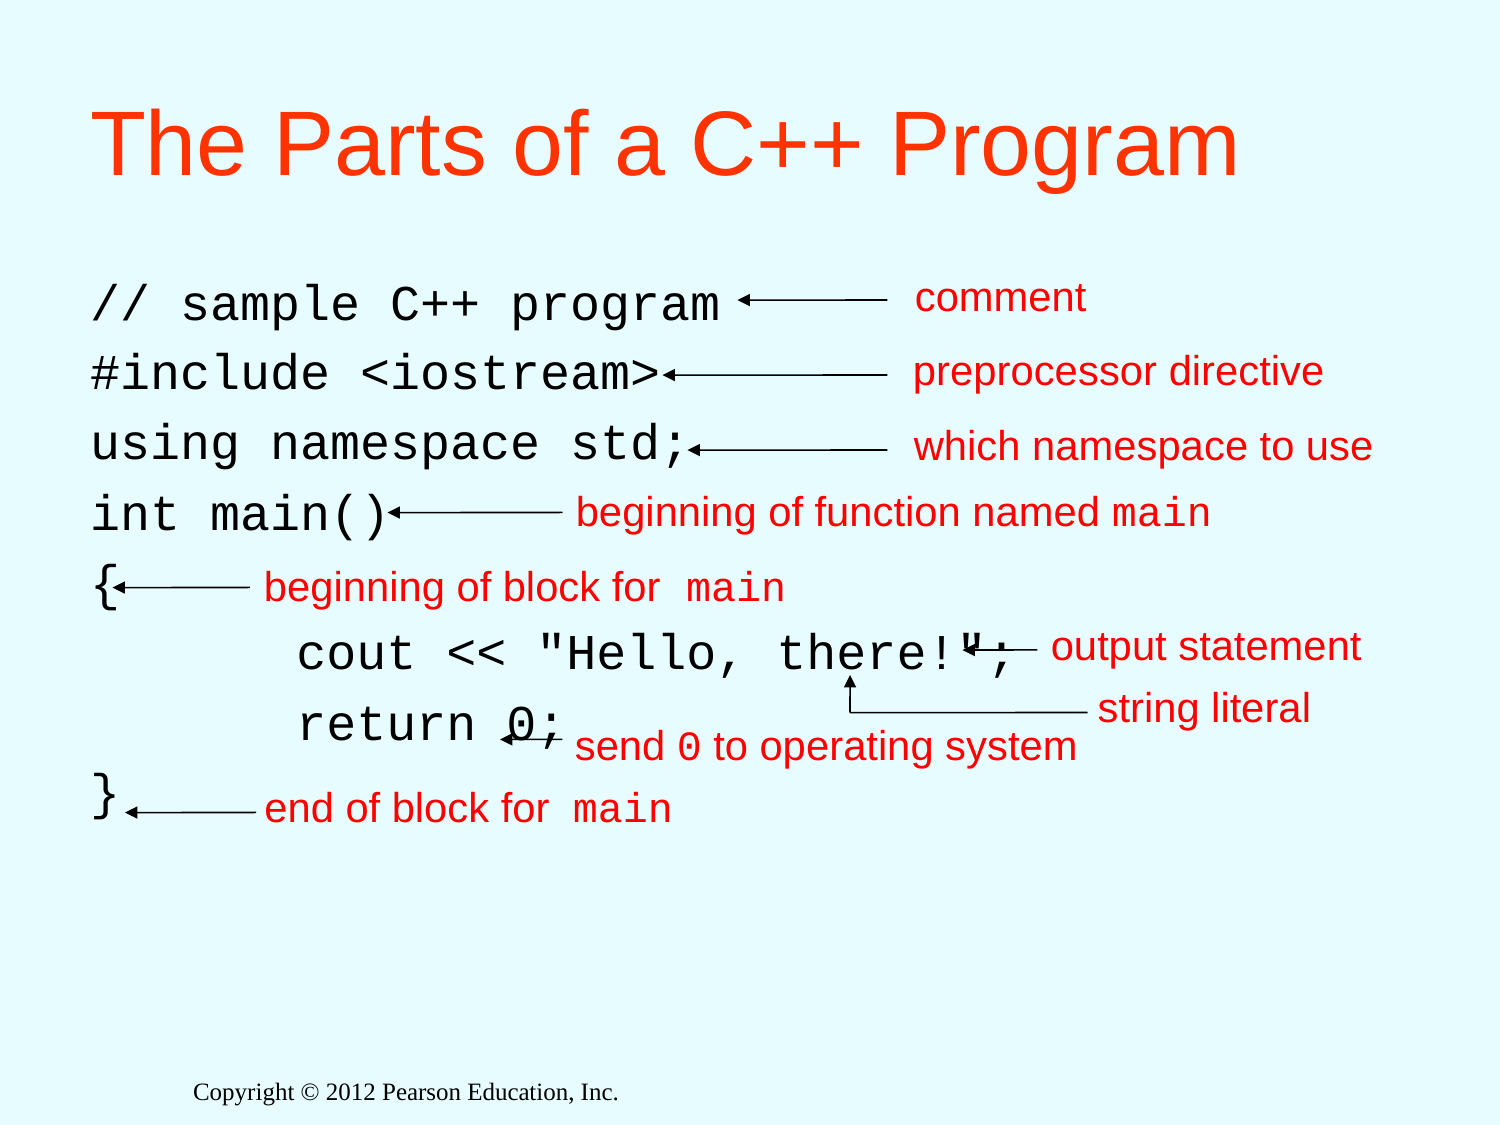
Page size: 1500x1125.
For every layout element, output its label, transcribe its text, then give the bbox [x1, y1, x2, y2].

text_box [499, 724, 1141, 788]
text_box [843, 675, 856, 688]
list // sample C++ program #include <iostream> using namespace std; int main() { cout << "Hello, there!"; return 0; } [75, 262, 1425, 1005]
text_box [737, 293, 888, 307]
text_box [662, 349, 1351, 401]
title The Parts of a C++ Program [75, 45, 1425, 233]
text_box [124, 787, 700, 838]
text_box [112, 562, 813, 621]
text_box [962, 624, 1401, 676]
text_box comment [899, 262, 1200, 328]
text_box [687, 424, 1401, 476]
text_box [849, 687, 1335, 740]
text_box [387, 487, 1251, 544]
